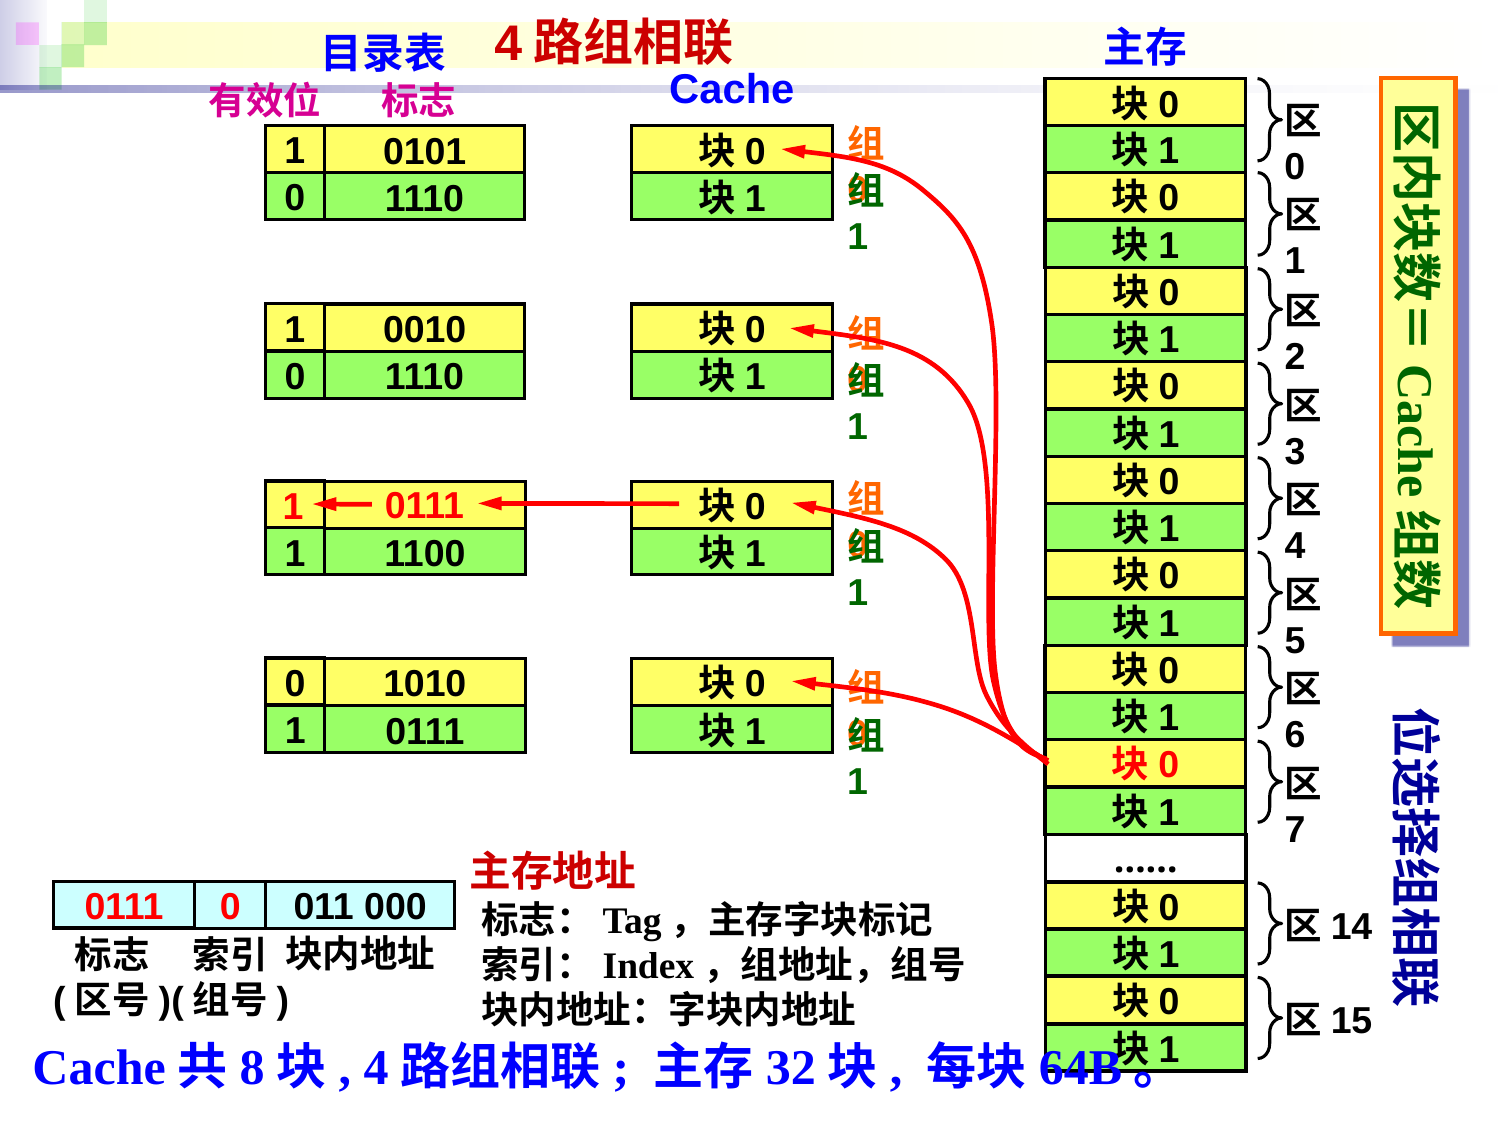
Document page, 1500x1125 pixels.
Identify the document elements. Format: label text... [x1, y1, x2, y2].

text_box 块0 [631, 304, 832, 351]
text_box 块1 [1187, 1024, 1247, 1071]
text_box 块内地址 [265, 929, 455, 976]
text_box 0111 [325, 705, 526, 753]
text_box 区14 [1270, 894, 1400, 954]
text_box 块1 [631, 351, 832, 399]
text_box 位选择组相联 [1376, 656, 1459, 1059]
text_box [781, 145, 1047, 759]
text_box 0110 [325, 481, 526, 501]
text_box [1257, 268, 1282, 350]
text_box [792, 500, 1010, 731]
text_box 组1 [855, 515, 913, 535]
text_box 组1 [832, 545, 907, 621]
text_box 标志：Tag，主存字块标记 索引：Index，组地址，组号 块内地址：字块内地址 [466, 888, 1022, 1039]
text_box 组0 [832, 467, 901, 515]
text_box 0 [265, 657, 325, 705]
text_box 块1 [1044, 787, 1246, 835]
text_box 组0 [832, 112, 928, 159]
text_box 块0 [631, 481, 832, 528]
text_box 1 [265, 125, 325, 172]
text_box 区0 [1269, 89, 1364, 184]
text_box 块1 [1044, 692, 1246, 739]
text_box [1257, 741, 1282, 823]
text_box Cache [631, 54, 833, 120]
text_box 0 [265, 351, 325, 399]
text_box 块1 [1045, 598, 1247, 646]
text_box 块0 [1044, 645, 1246, 692]
text_box 0101 [325, 125, 525, 172]
text_box 块0 [1045, 882, 1247, 929]
text_box 组1 [832, 400, 865, 455]
text_box 区7 [1269, 752, 1365, 858]
text_box [1257, 78, 1282, 161]
text_box [790, 324, 1002, 711]
text_box [1257, 172, 1282, 256]
text_box 0 [265, 480, 325, 527]
text_box [792, 677, 1040, 759]
text_box [1257, 552, 1282, 634]
text_box 0110 [325, 512, 526, 528]
text_box 块0 [631, 125, 832, 172]
text_box 区5 [1269, 563, 1365, 658]
text_box [1257, 882, 1282, 965]
text_box 区2 [1269, 280, 1365, 374]
text_box Cache共8块, 4路组相联; 主存32块, 每块64B。 [17, 1023, 1187, 1106]
text_box 1 [265, 527, 325, 575]
text_box 块0 [631, 658, 832, 705]
text_box 块0 [1045, 361, 1247, 409]
text_box 块0 [1045, 267, 1247, 314]
text_box 块0 [1045, 550, 1247, 598]
text_box 区内块数＝Cache组数 [1381, 78, 1456, 634]
text_box 块0 [1045, 976, 1247, 1024]
text_box 块1 [1045, 929, 1247, 976]
text_box 标志 (区号) [64, 929, 160, 1023]
text_box 0010 [325, 304, 525, 351]
text_box 块1 [631, 172, 812, 220]
text_box 区15 [1270, 988, 1400, 1049]
text_box 组0 [832, 694, 862, 704]
text_box 区4 [1269, 469, 1365, 563]
text_box 标志 [336, 78, 502, 130]
text_box 块1 [631, 528, 832, 575]
text_box 块0 [1044, 739, 1246, 787]
text_box [1257, 646, 1282, 728]
text_box 块0 [1044, 78, 1246, 125]
text_box …… [1045, 834, 1247, 882]
text_box 块0 [1044, 172, 1246, 220]
text_box 组1 [832, 704, 927, 810]
text_box 1110 [325, 172, 525, 220]
text_box 1 [265, 303, 325, 351]
text_box 0 [265, 172, 325, 220]
text_box 块1 [1044, 220, 1246, 268]
text_box 011 000 [265, 881, 455, 929]
text_box 组0 [832, 656, 927, 702]
text_box 0 [195, 881, 265, 929]
text_box 1110 [325, 351, 525, 399]
text_box [1257, 457, 1282, 539]
text_box 块0 [1045, 456, 1247, 503]
text_box 0111 [365, 486, 484, 522]
text_box 索引 (组号) [183, 929, 278, 1023]
text_box 1 [269, 486, 317, 522]
text_box 有效位 [170, 78, 336, 130]
text_box 组1 [860, 159, 928, 193]
text_box 主存 [1045, 12, 1247, 78]
text_box 主存地址 [454, 845, 691, 894]
text_box 块1 [1045, 409, 1247, 456]
text_box 块1 [1044, 125, 1246, 172]
text_box 1100 [325, 528, 526, 575]
text_box 组0 [832, 302, 862, 337]
text_box 1010 [325, 658, 526, 705]
text_box 区1 [1269, 184, 1365, 280]
text_box 块1 [1045, 503, 1247, 550]
text_box 块1 [631, 705, 832, 753]
text_box 目录表 [241, 19, 526, 84]
text_box 区3 [1269, 374, 1365, 469]
text_box 块1 [1045, 314, 1247, 361]
text_box [1257, 363, 1282, 445]
text_box 4路组相联 [466, 7, 762, 74]
text_box 0111 [53, 881, 195, 929]
text_box [1257, 977, 1282, 1059]
text_box 区6 [1269, 658, 1365, 752]
text_box 1 [265, 705, 325, 753]
